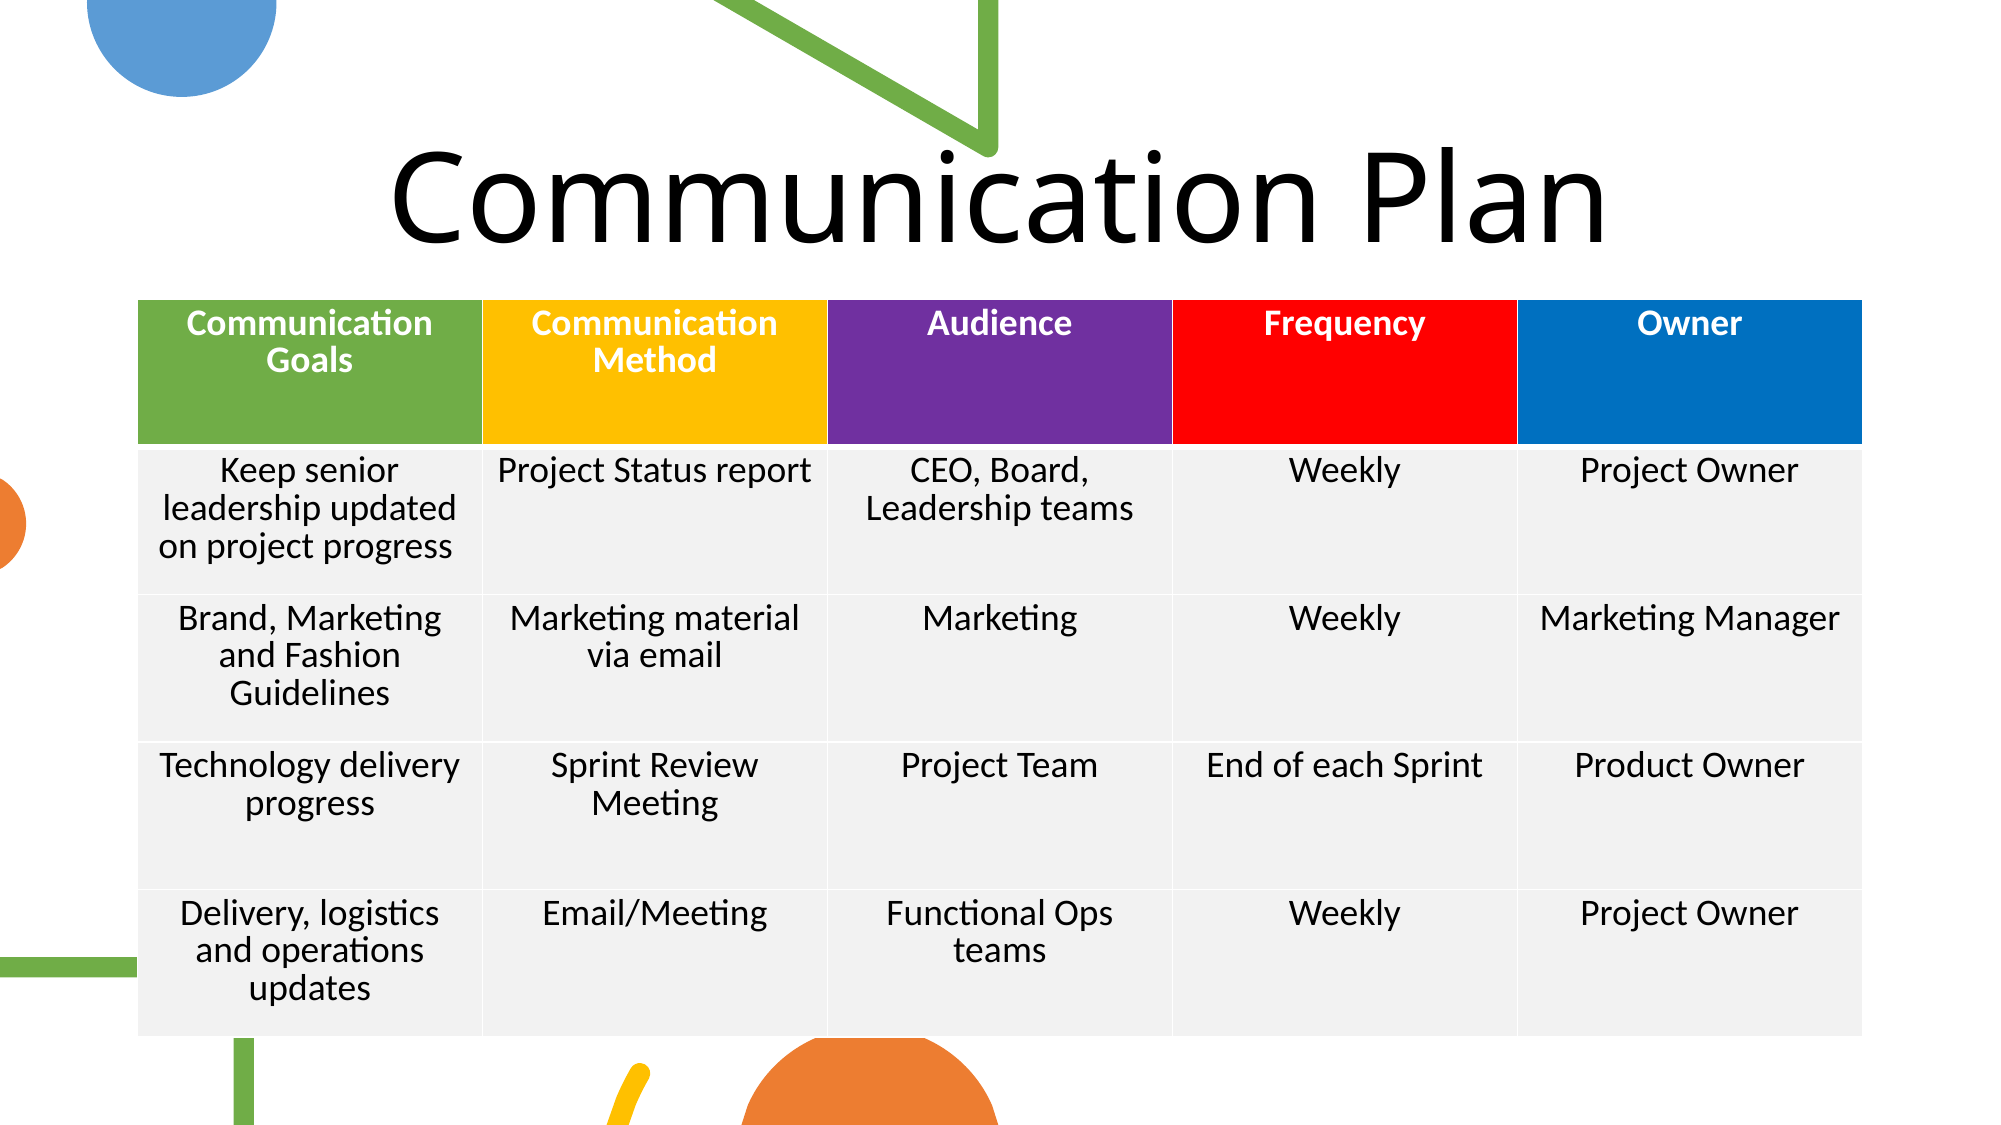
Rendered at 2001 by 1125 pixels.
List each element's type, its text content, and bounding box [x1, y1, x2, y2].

table_cell Project Status report [483, 450, 827, 594]
text_box [740, 1038, 1000, 1125]
table_cell Product Owner [1518, 743, 1862, 889]
table_cell Marketing material via email [483, 595, 827, 741]
text_box [233, 1038, 254, 1125]
table_header Audience [828, 300, 1172, 444]
table_cell Marketing [828, 595, 1172, 741]
table_cell Delivery, logistics and operations updates [138, 890, 482, 1036]
table_header Communication Goals [138, 300, 482, 444]
table_header Communication Method [483, 300, 827, 444]
table_header Frequency [1173, 300, 1517, 444]
text_box [85, 0, 278, 87]
text_box [606, 1063, 651, 1125]
text_box Communication Plan [137, 59, 1863, 278]
table_cell CEO, Board, Leadership teams [828, 450, 1172, 594]
table_cell Functional Ops teams [828, 890, 1172, 1036]
table_cell Sprint Review Meeting [483, 743, 827, 889]
table_cell Brand, Marketing and Fashion Guidelines [138, 595, 482, 741]
table_header Owner [1518, 300, 1862, 444]
table_cell Technology delivery progress [138, 743, 482, 889]
table_cell Email/Meeting [483, 890, 827, 1036]
table_cell Weekly [1173, 595, 1517, 741]
table_cell Weekly [1173, 890, 1517, 1036]
table_cell Marketing Manager [1518, 595, 1862, 741]
table_cell Project Owner [1518, 890, 1862, 1036]
table_cell Weekly [1173, 450, 1517, 594]
table_cell Keep senior leadership updated on project progress [138, 450, 482, 594]
table_cell Project Team [828, 743, 1172, 889]
text_box [713, 0, 856, 59]
text_box [0, 477, 28, 571]
text_box [978, 0, 999, 59]
table_cell Project Owner [1518, 450, 1862, 594]
table_cell End of each Sprint [1173, 743, 1517, 889]
text_box [0, 0, 2000, 1125]
text_box [0, 957, 137, 978]
